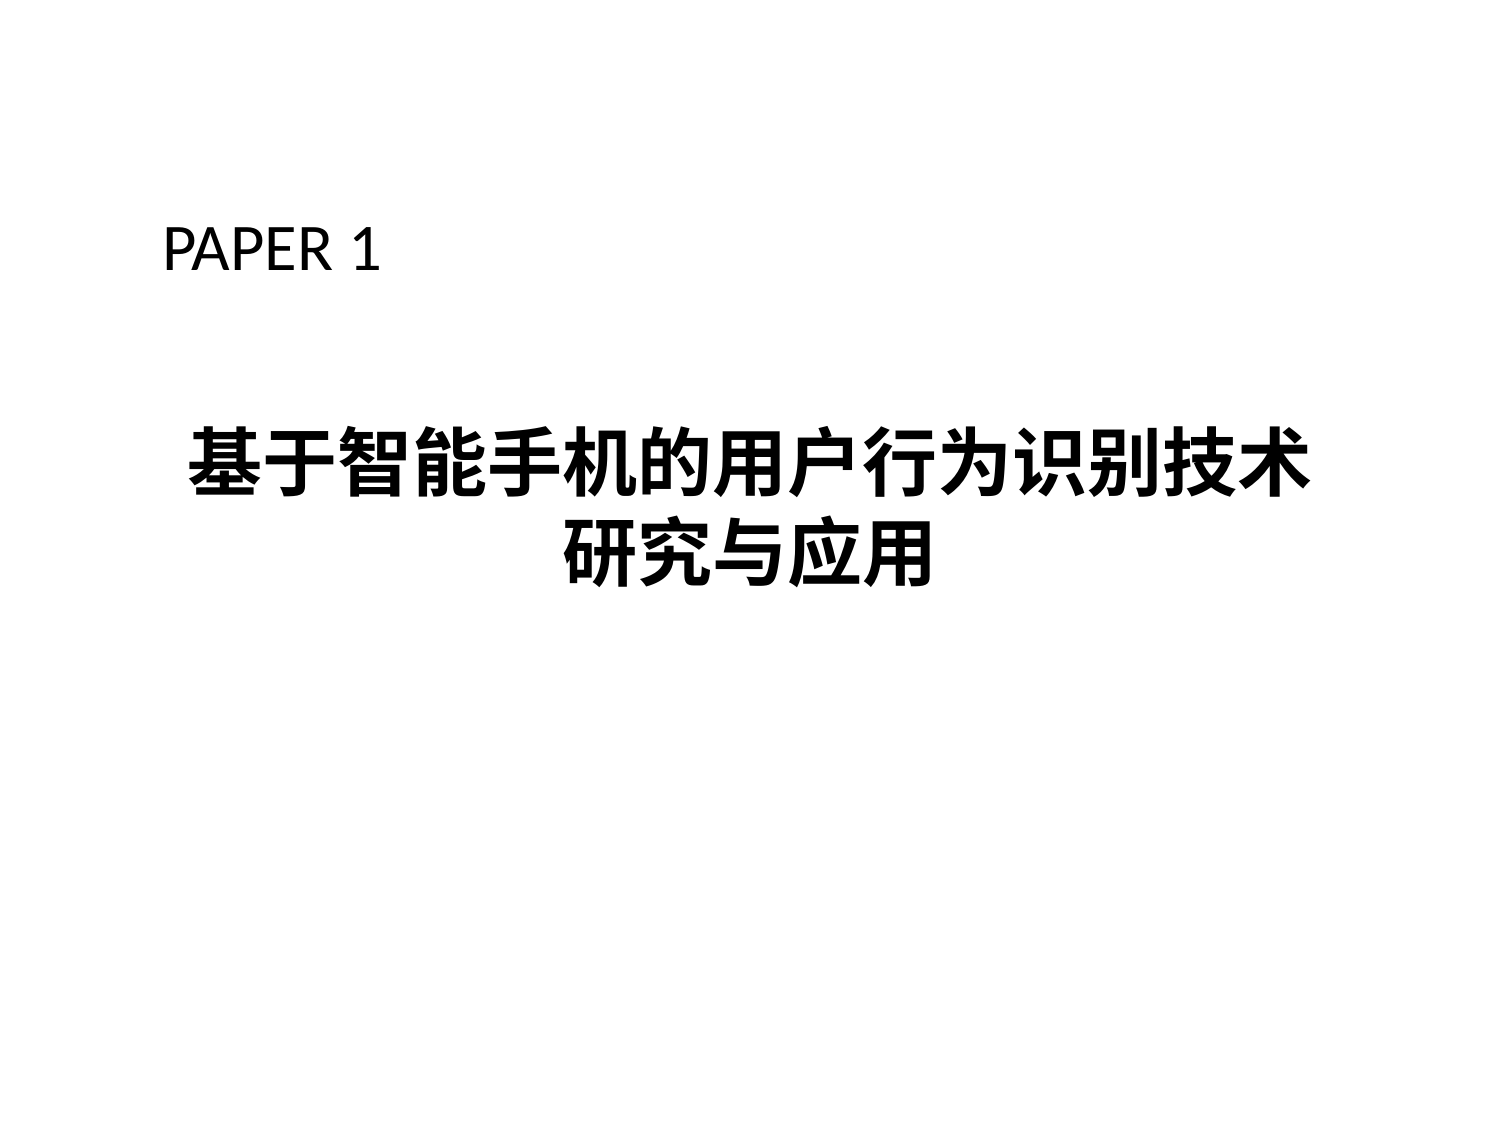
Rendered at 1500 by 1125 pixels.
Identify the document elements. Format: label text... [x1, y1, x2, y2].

text_box PAPER 1 [147, 196, 585, 291]
title 基于智能手机的用户行为识别技术 研究与应用 [112, 385, 1388, 627]
